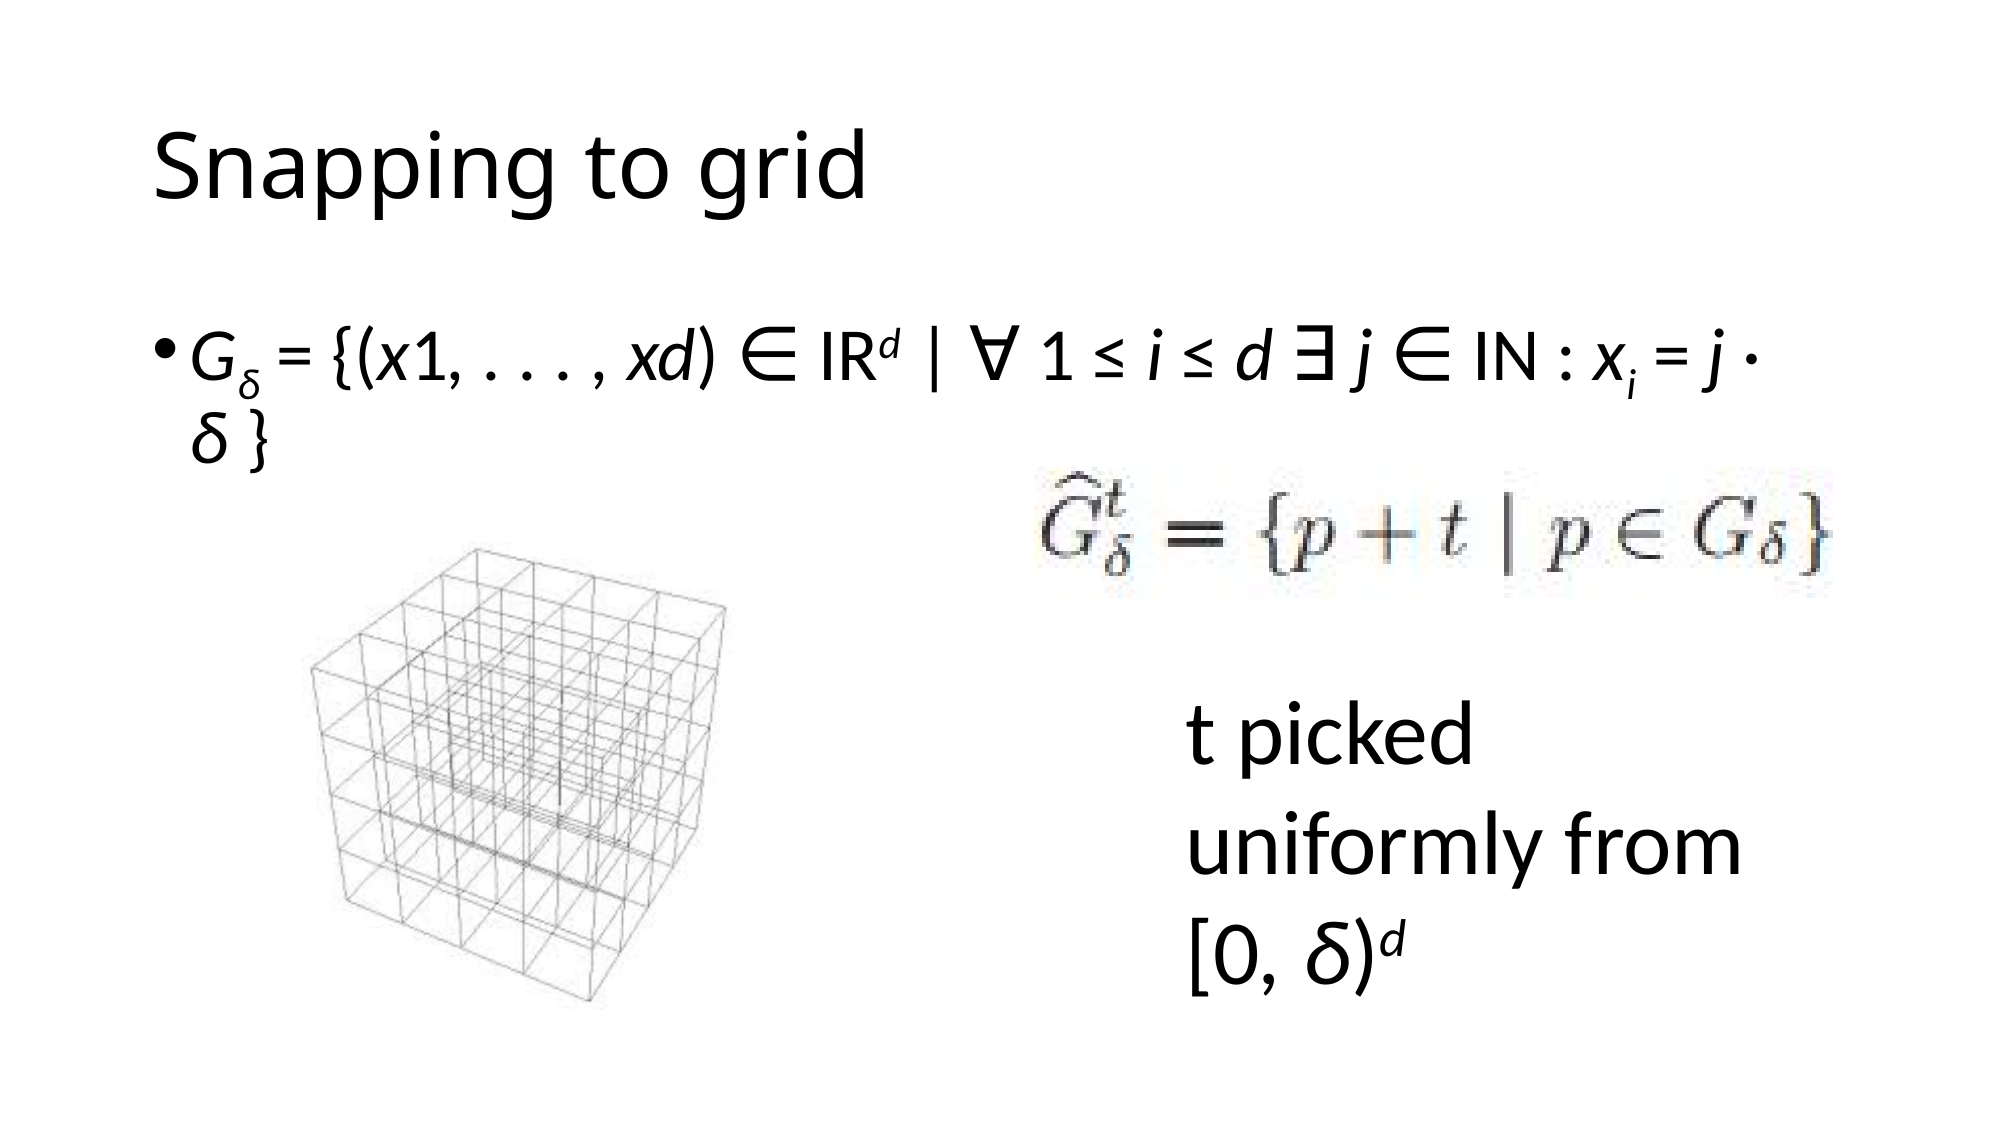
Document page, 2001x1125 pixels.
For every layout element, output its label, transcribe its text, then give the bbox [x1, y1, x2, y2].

text_box t picked uniformly from [0, δ)d [1170, 665, 1833, 1121]
picture [301, 541, 735, 1014]
title Snapping to grid [137, 59, 1863, 278]
picture [1034, 467, 1833, 599]
list Gδ = {(x1, . . . , xd) ∈ IRd | ∀ 1 ≤ i ≤ d ∃ j ∈ IN : xi = j · δ } [137, 299, 1863, 1014]
